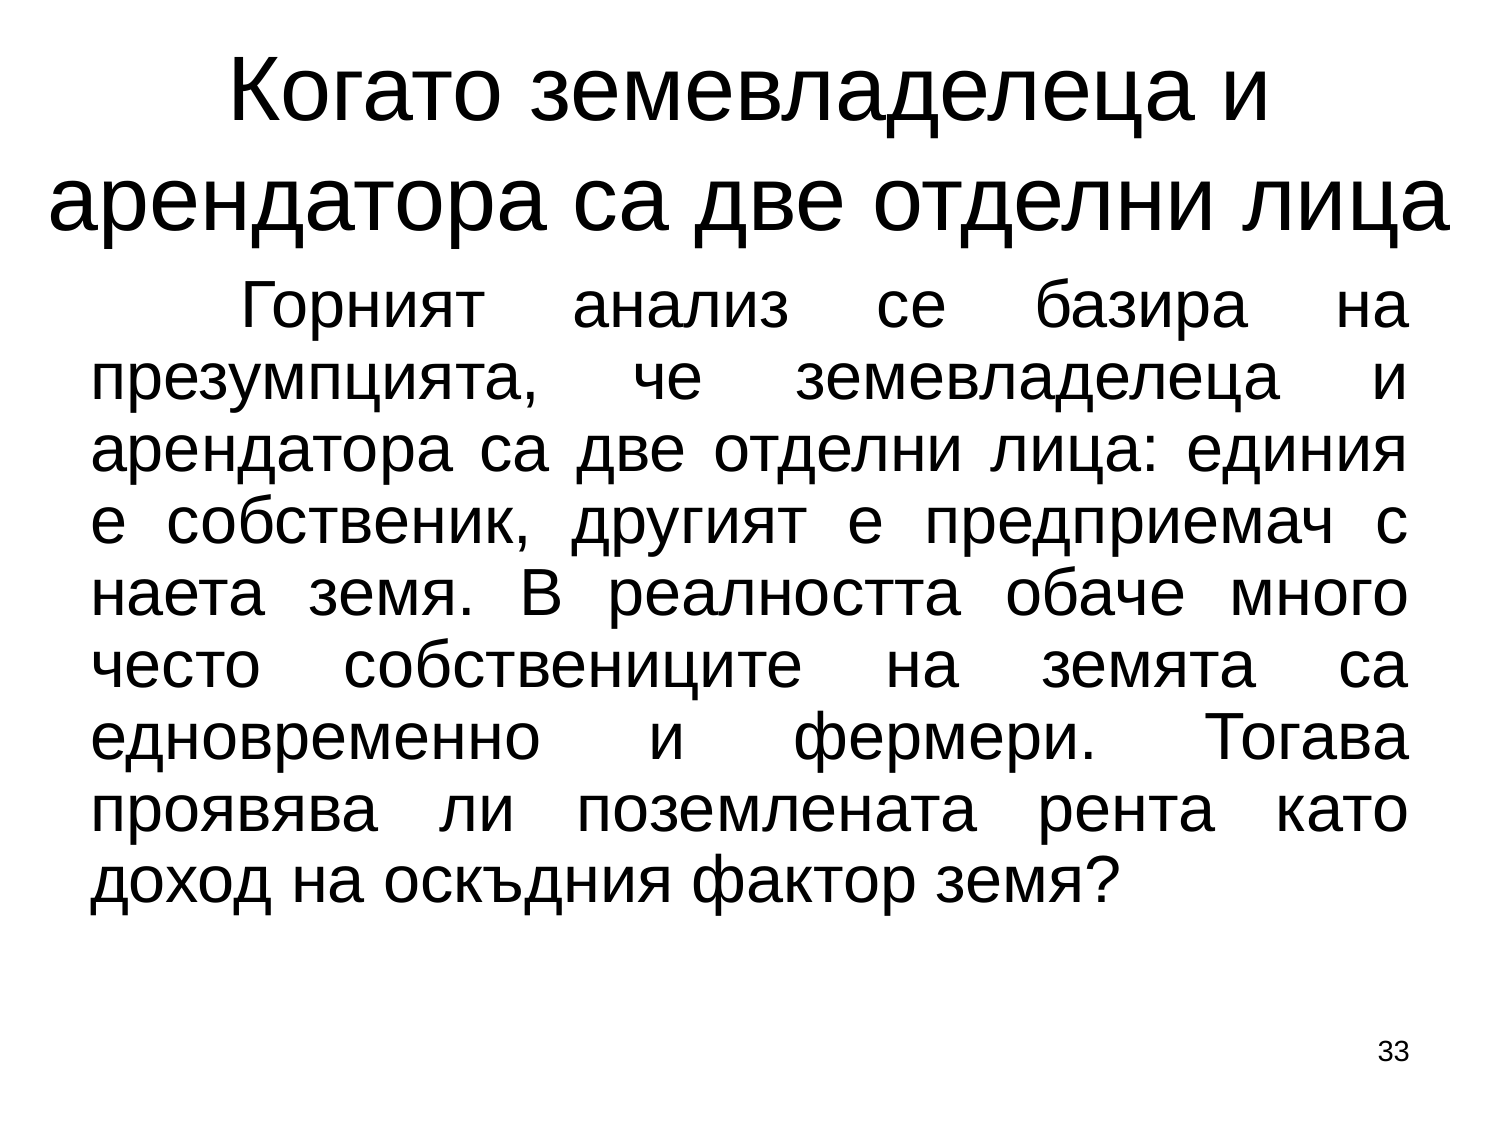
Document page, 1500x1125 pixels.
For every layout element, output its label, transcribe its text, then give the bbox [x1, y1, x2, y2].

slide_number 33 [1074, 1024, 1425, 1103]
title Когато земевладелеца и арендатора са две отделни лица [0, 45, 1500, 233]
list Горният анализ се базира на презумпцията, че земевладелеца и арендатора са две отделни лица: единия е собственик, другият е предприемач с наета земя. В реалността обаче много често собствениците на земята са едновременно и фермери. Тогава проявява ли поземлената рента като доход на оскъдния фактор земя? [75, 262, 1425, 1005]
